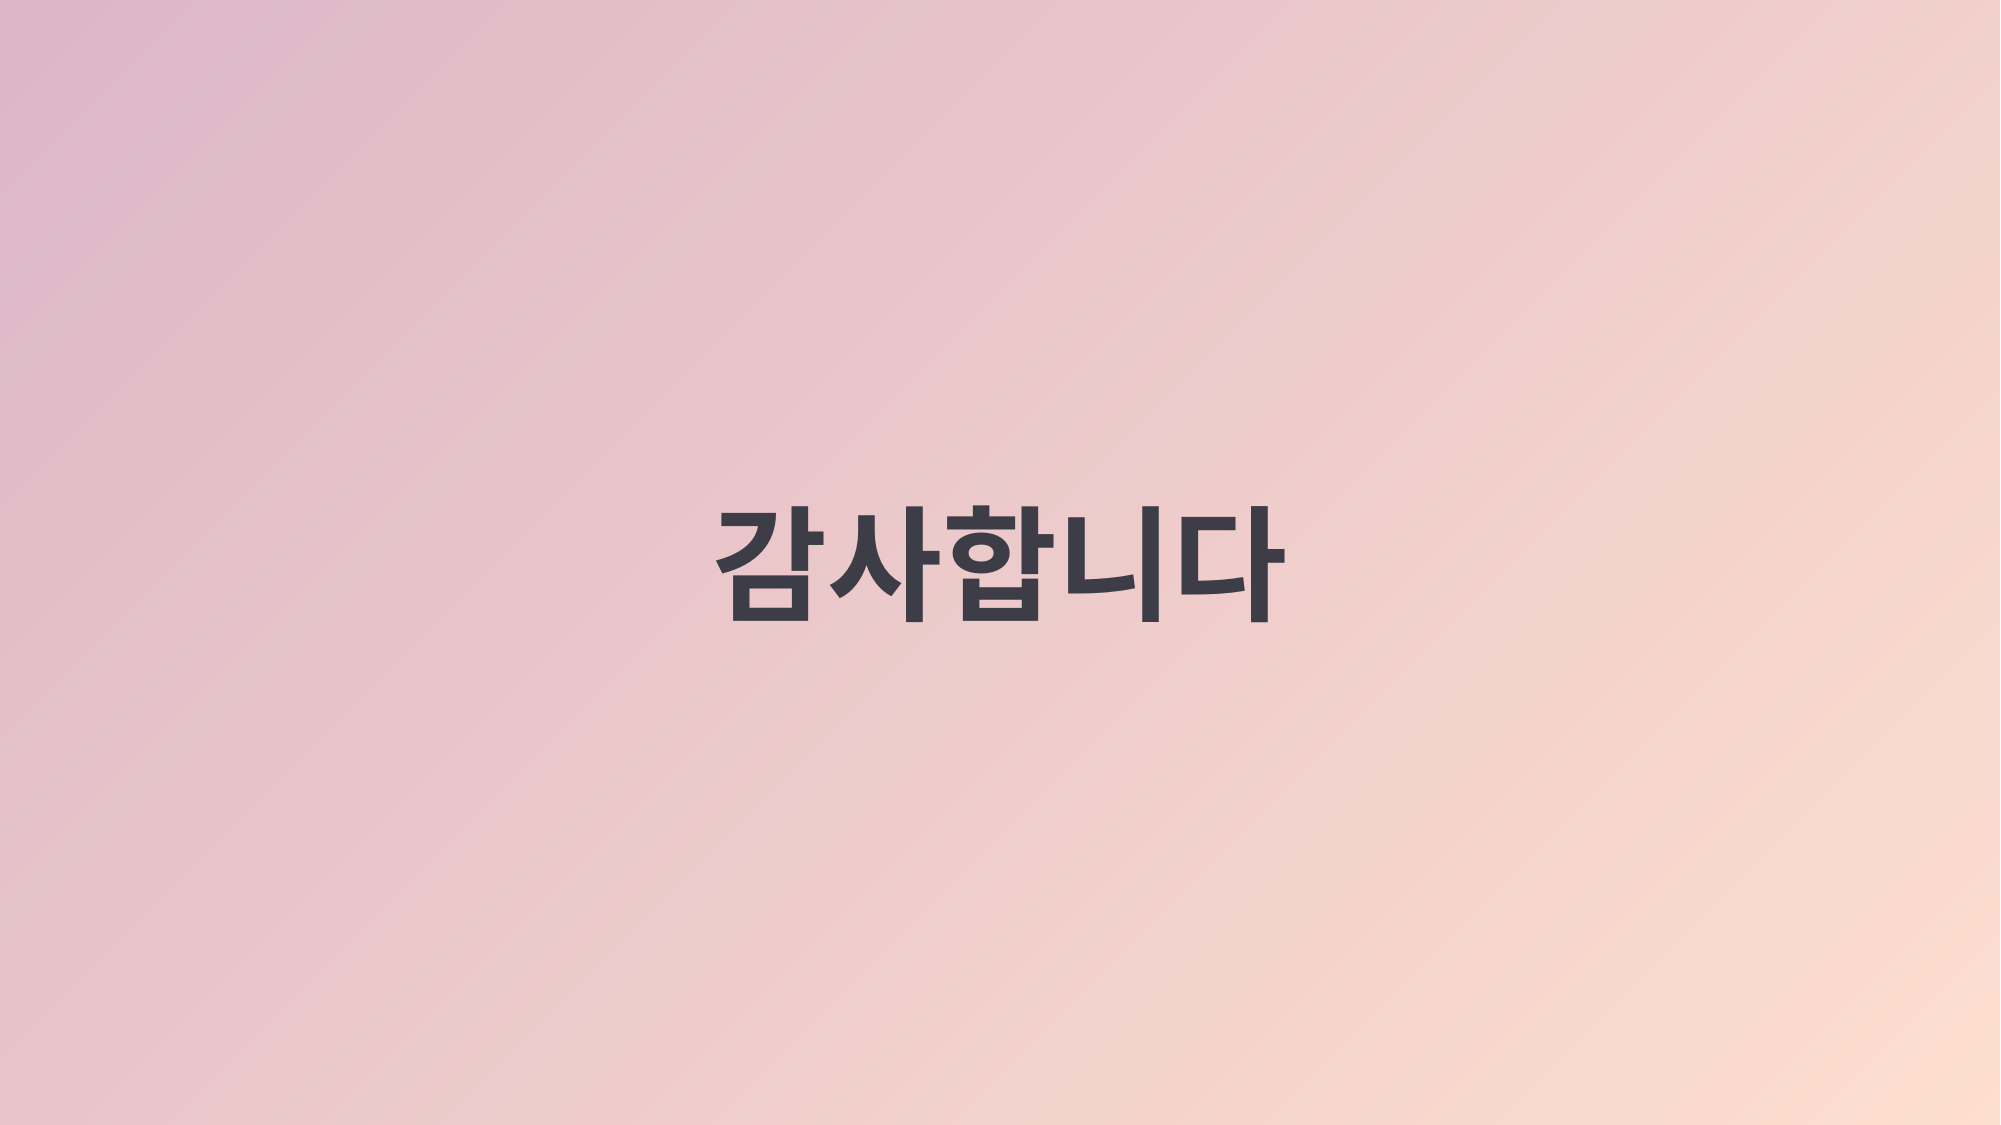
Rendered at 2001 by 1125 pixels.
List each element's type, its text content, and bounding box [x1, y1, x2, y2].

text_box 감사합니다 [546, 479, 1454, 644]
